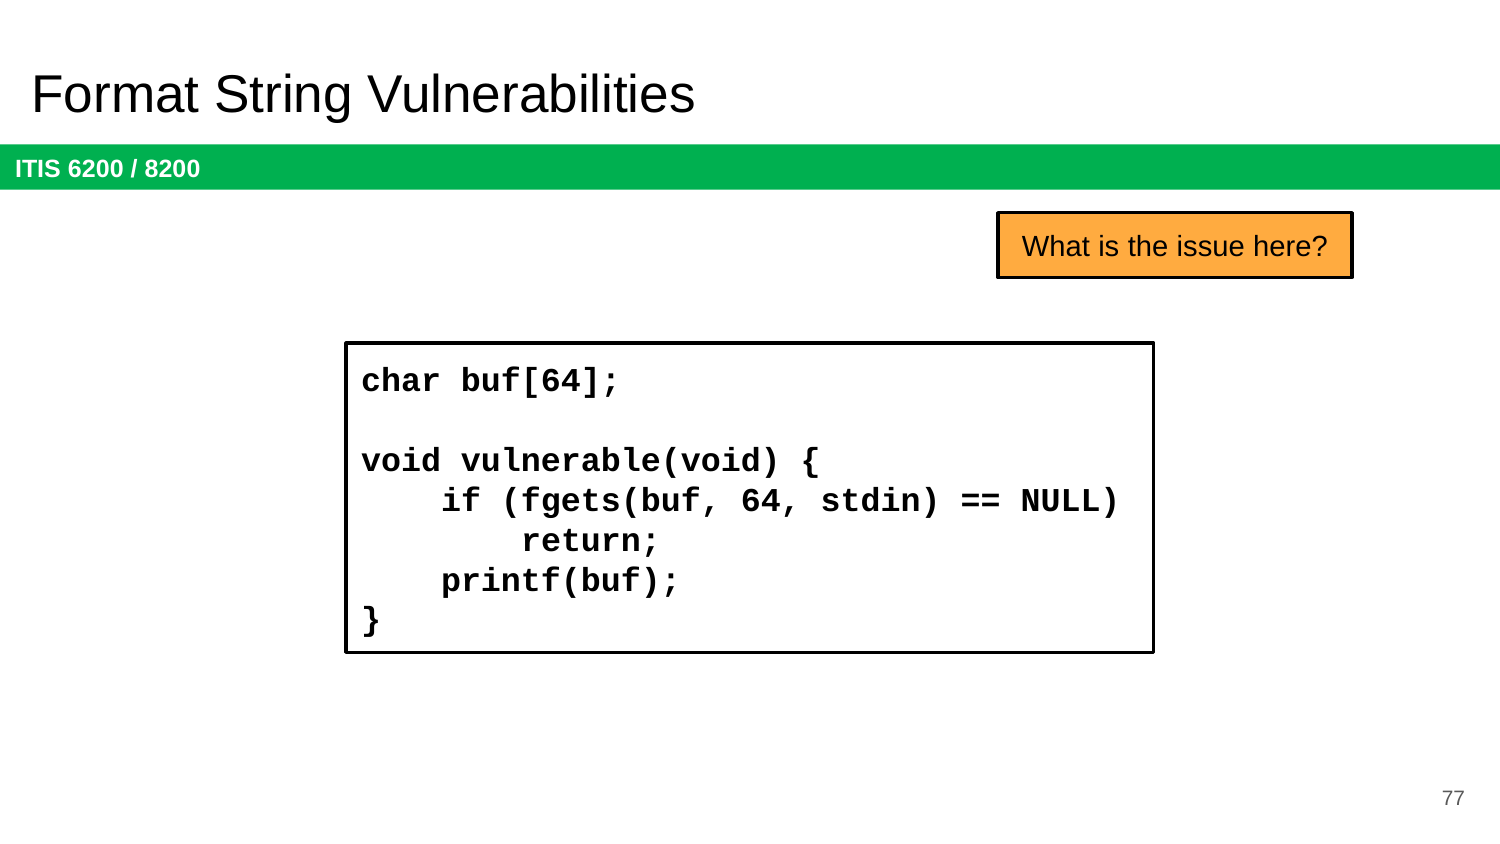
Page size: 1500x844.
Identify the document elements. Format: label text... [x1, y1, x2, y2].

text_box What is the issue here? [997, 212, 1352, 278]
slide_number 77 [1389, 764, 1480, 830]
title Format String Vulnerabilities [16, 44, 1415, 139]
text_box char buf[64]; void vulnerable(void) { if (fgets(buf, 64, stdin) == NULL) return; printf(buf); } [346, 343, 1154, 653]
